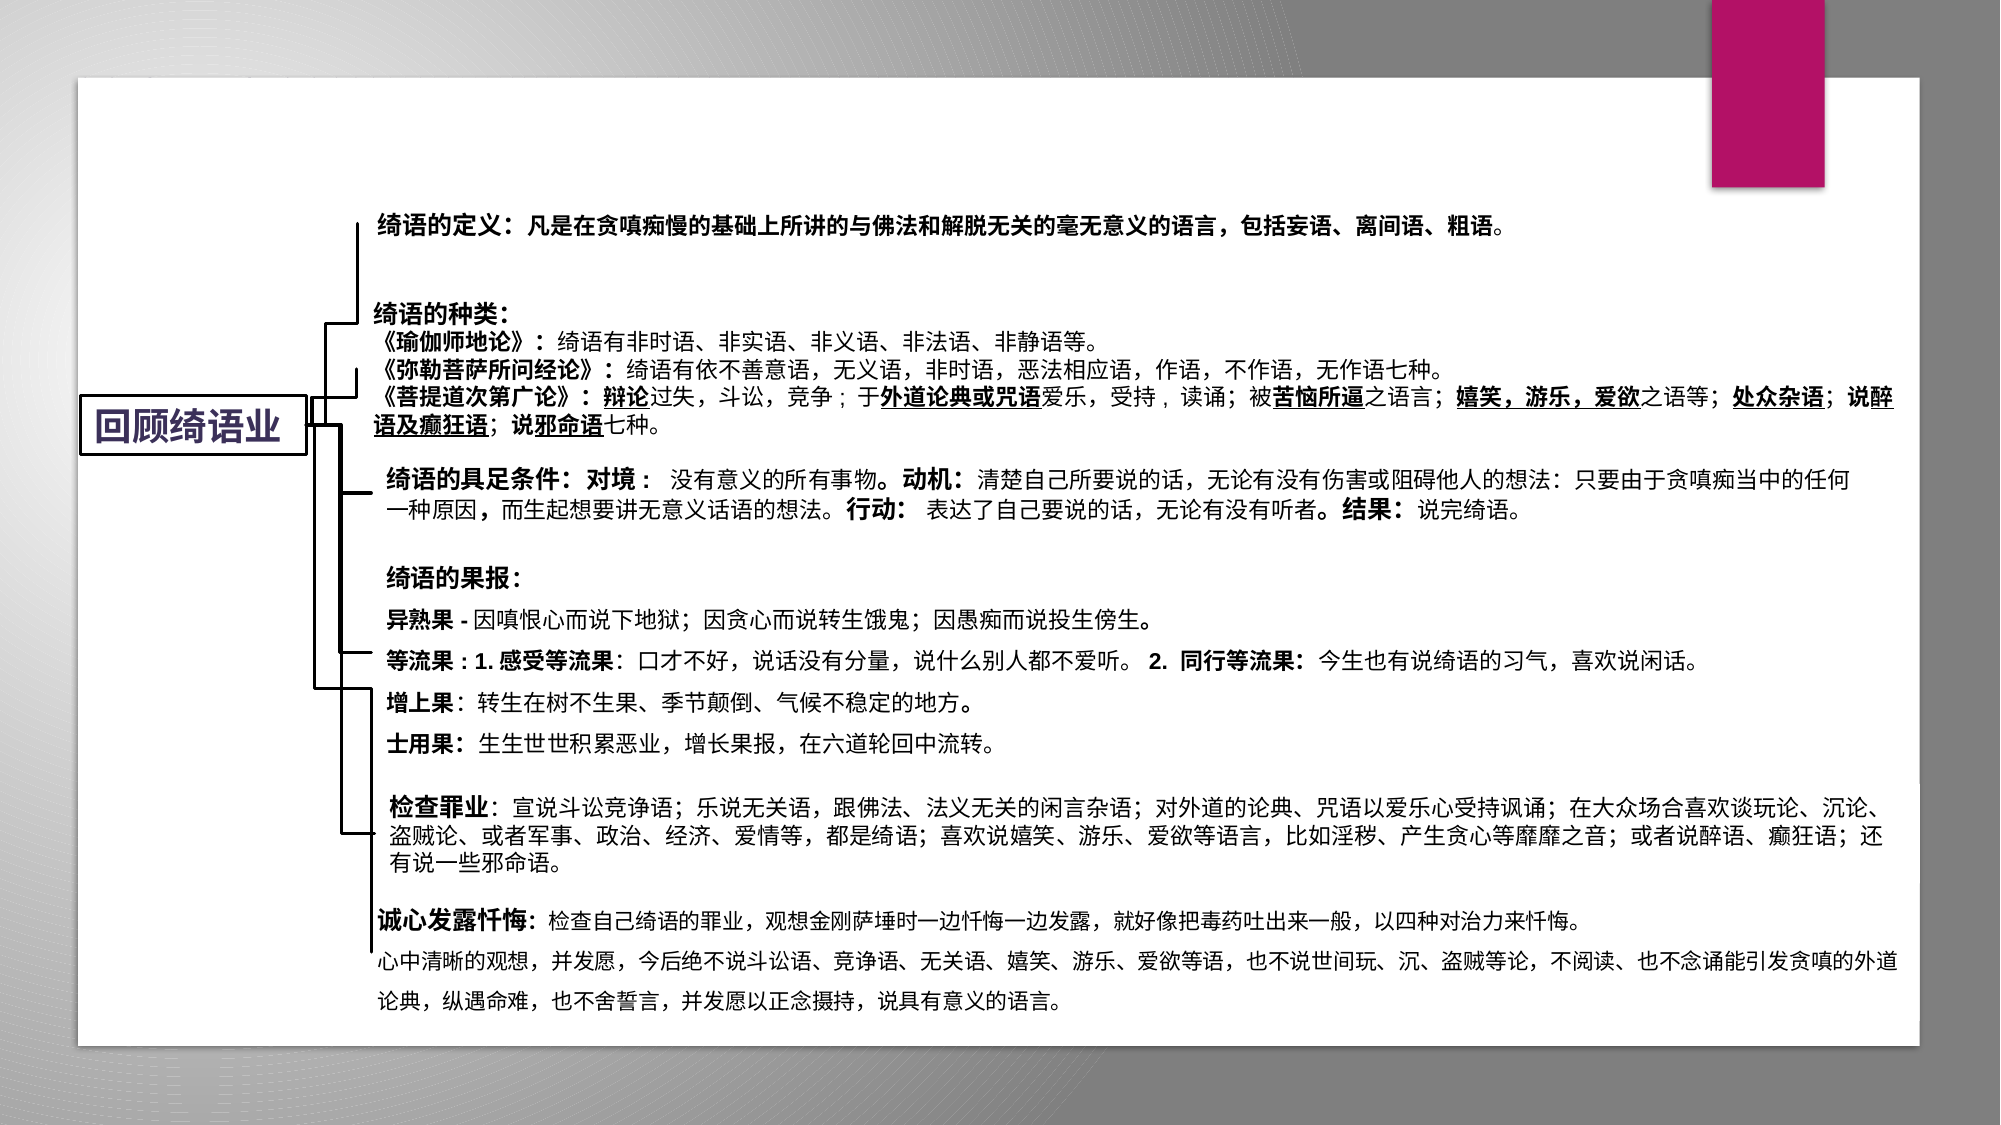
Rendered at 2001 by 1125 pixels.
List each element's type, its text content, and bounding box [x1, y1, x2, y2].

text_box [0, 0, 2000, 1125]
text_box 绮语的种类： 《瑜伽师地论》：绮语有非时语、非实语、非义语、非法语、非静语等。 《弥勒菩萨所问经论》：绮语有依不善意语，无义语，非时语，恶法相应语，作语，不作语，无作语七种。 《菩提道次第广论》：辩论过失，斗讼，竞争; 于外道论典或咒语爱乐，受持, 读诵；被苦恼所逼之语言；嬉笑，游乐，爱欲之语等；处众杂语；说醉语及癫狂语；说邪命语七种。 [363, 289, 1915, 447]
text_box [1711, 0, 1825, 188]
text_box 诚心发露忏悔：检查自己绮语的罪业，观想金刚萨埵时一边忏悔一边发露，就好像把毒药吐出来一般，以四种对治力来忏悔。 心中清晰的观想，并发愿，今后绝不说斗讼语、竞诤语、无关语、嬉笑、游乐、爱欲等语，也不说世间玩、沉、盗贼等论，不阅读、也不念诵能引发贪嗔的外道论典，纵遇命难，也不舍誓言，并发愿以正念摄持，说具有意义的语言。 [361, 881, 1921, 1022]
text_box 绮语的具足条件：对境: 没有意义的所有事物。动机：清楚自己所要说的话，无论有没有伤害或阻碍他人的想法：只要由于贪嗔痴当中的任何一种原因，而生起想要讲无意义话语的想法。行动： 表达了自己要说的话，无论有没有听者。结果：说完绮语。 [381, 454, 1869, 532]
text_box 检查罪业：宣说斗讼竞诤语；乐说无关语，跟佛法、法义无关的闲言杂语；对外道的论典、咒语以爱乐心受持讽诵；在大众场合喜欢谈玩论、沉论、盗贼论、或者军事、政治、经济、爱情等，都是绮语；喜欢说嬉笑、游乐、爱欲等语言，比如淫秽、产生贪心等靡靡之音；或者说醉语、癫狂语；还有说一些邪命语。 [377, 782, 1921, 881]
text_box 绮语的定义：凡是在贪嗔痴慢的基础上所讲的与佛法和解脱无关的毫无意义的语言，包括妄语、离间语、粗语。 [361, 201, 1710, 249]
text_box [325, 223, 358, 368]
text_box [311, 368, 357, 426]
text_box 回顾绮语业 [79, 394, 306, 456]
text_box [77, 77, 1920, 1047]
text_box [314, 425, 372, 953]
text_box 绮语的果报： 异熟果-因嗔恨心而说下地狱；因贪心而说转生饿鬼；因愚痴而说投生傍生。 等流果: 1.感受等流果：口才不好，说话没有分量，说什么别人都不爱听。2. 同行等流果：今生也有说绮语的习气，喜欢说闲话。 增上果：转生在树不生果、季节颠倒、气候不稳定的地方。 士用果：生生世世积累恶业，增长果报，在六道轮回中流转。 [381, 538, 1911, 766]
